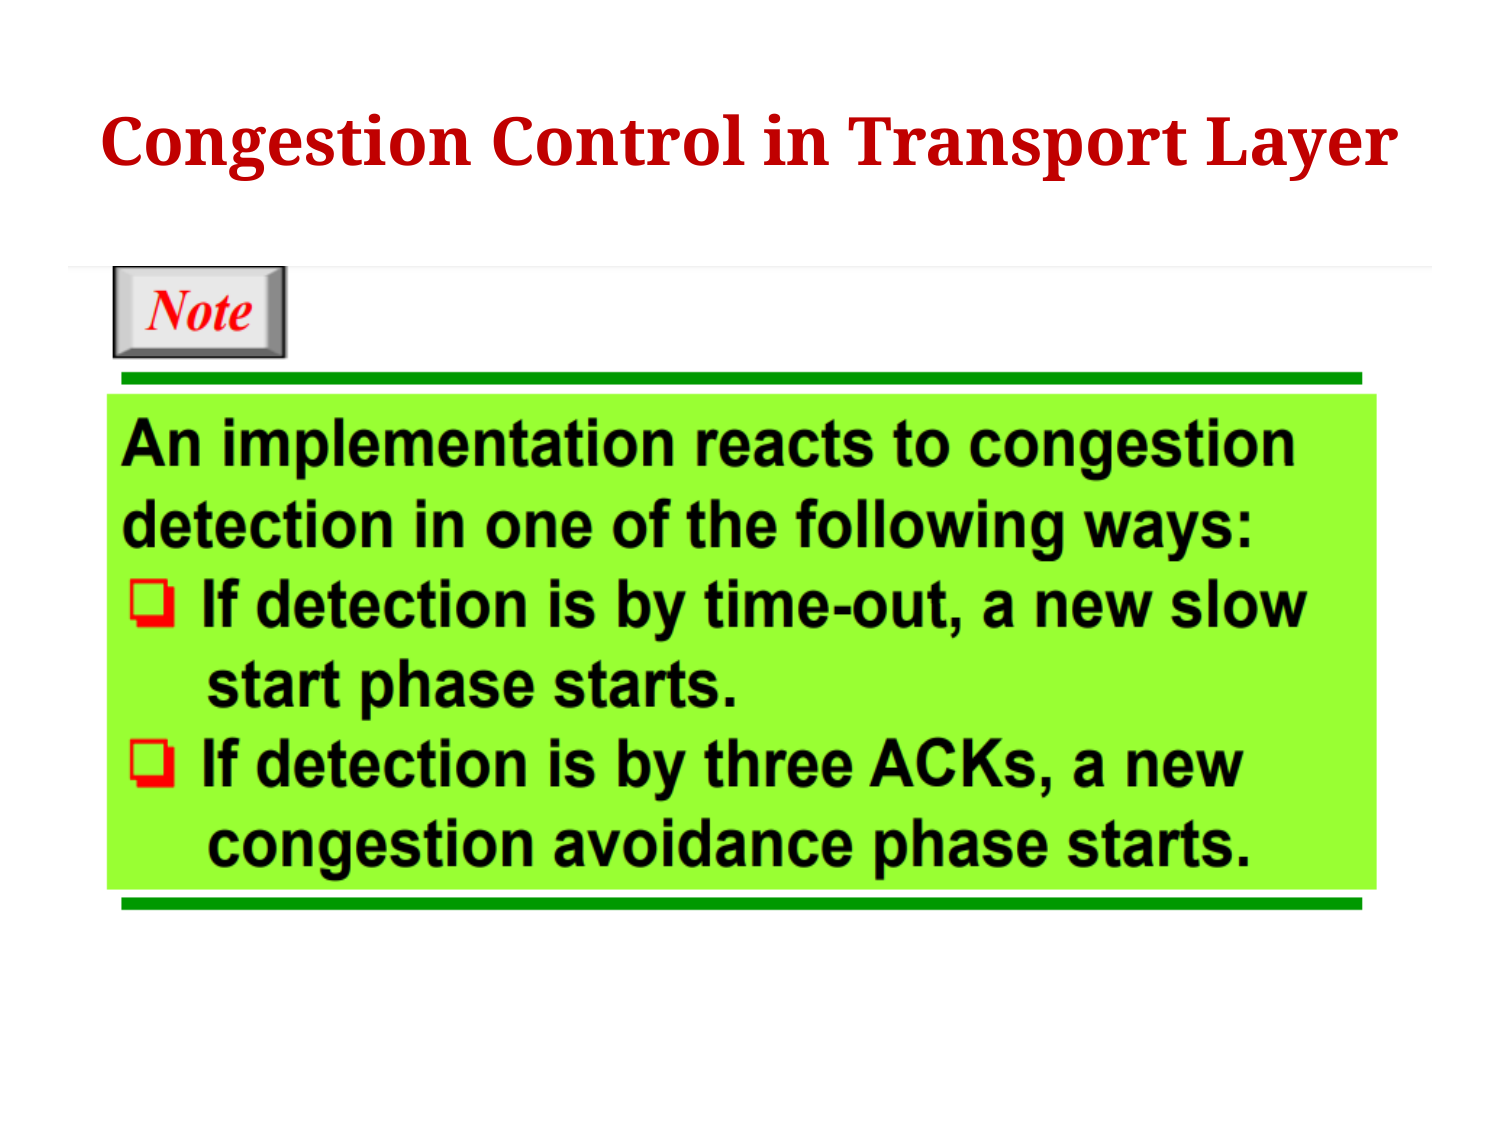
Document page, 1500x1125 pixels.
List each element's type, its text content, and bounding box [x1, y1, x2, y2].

picture [68, 266, 1432, 980]
title Congestion Control in Transport Layer [75, 45, 1425, 233]
